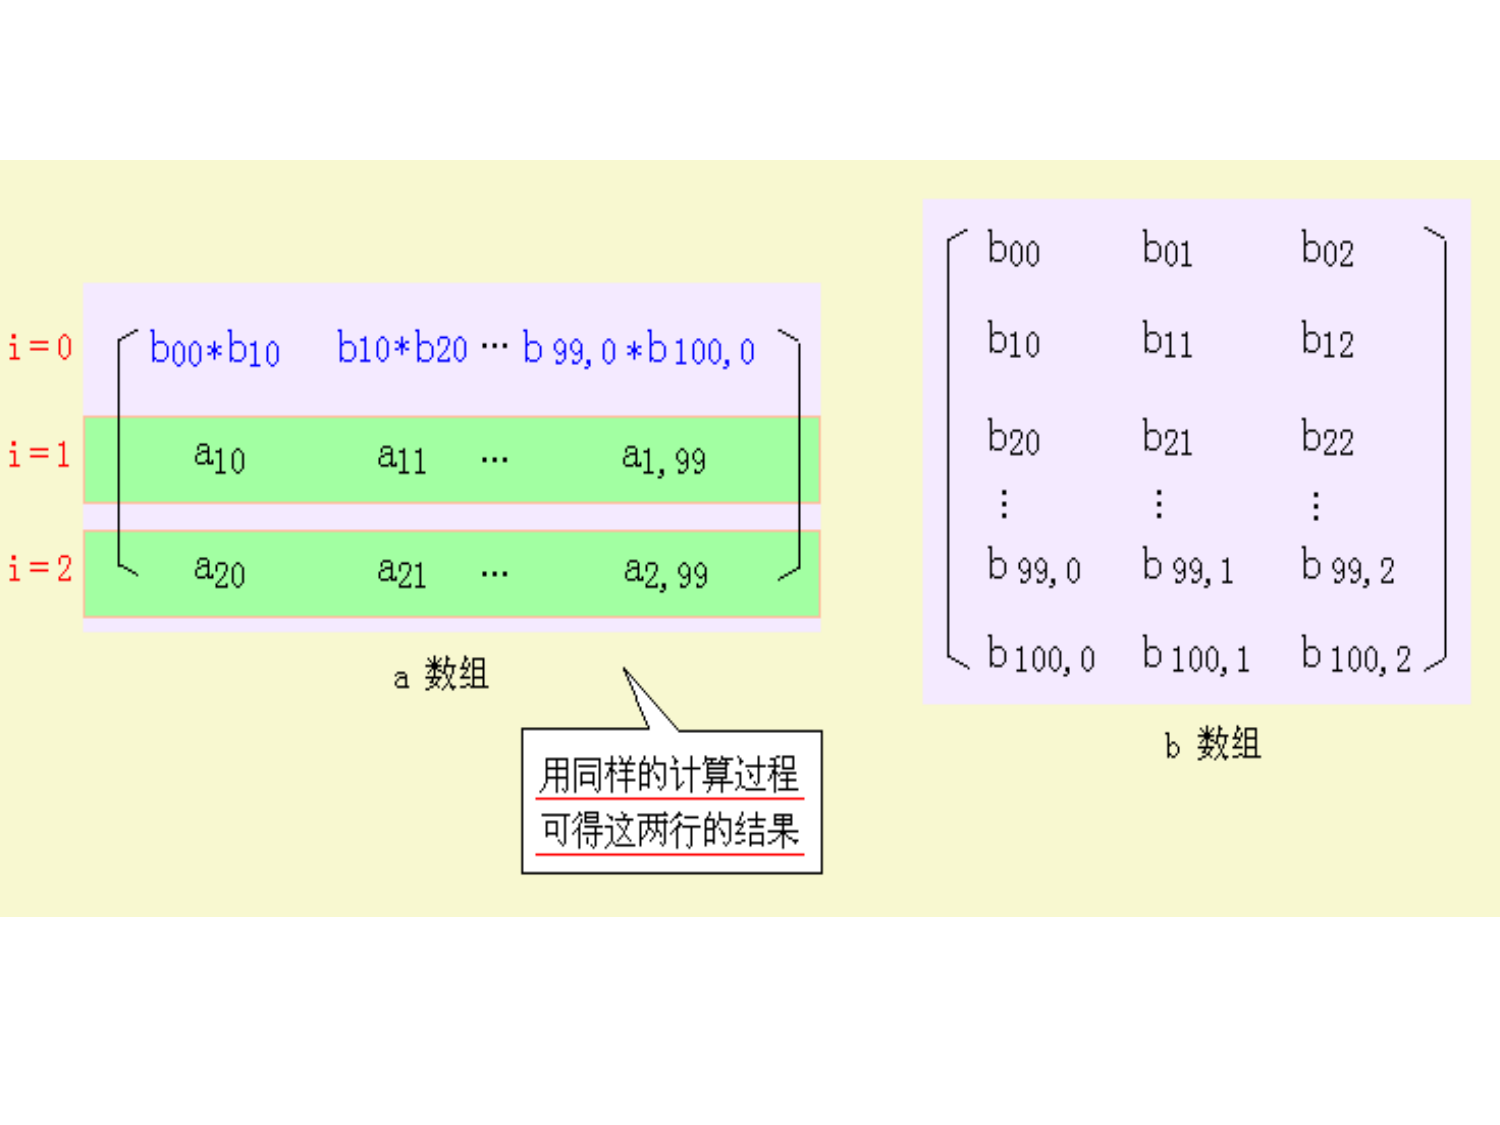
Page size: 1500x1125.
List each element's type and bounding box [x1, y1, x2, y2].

picture [0, 160, 1500, 918]
